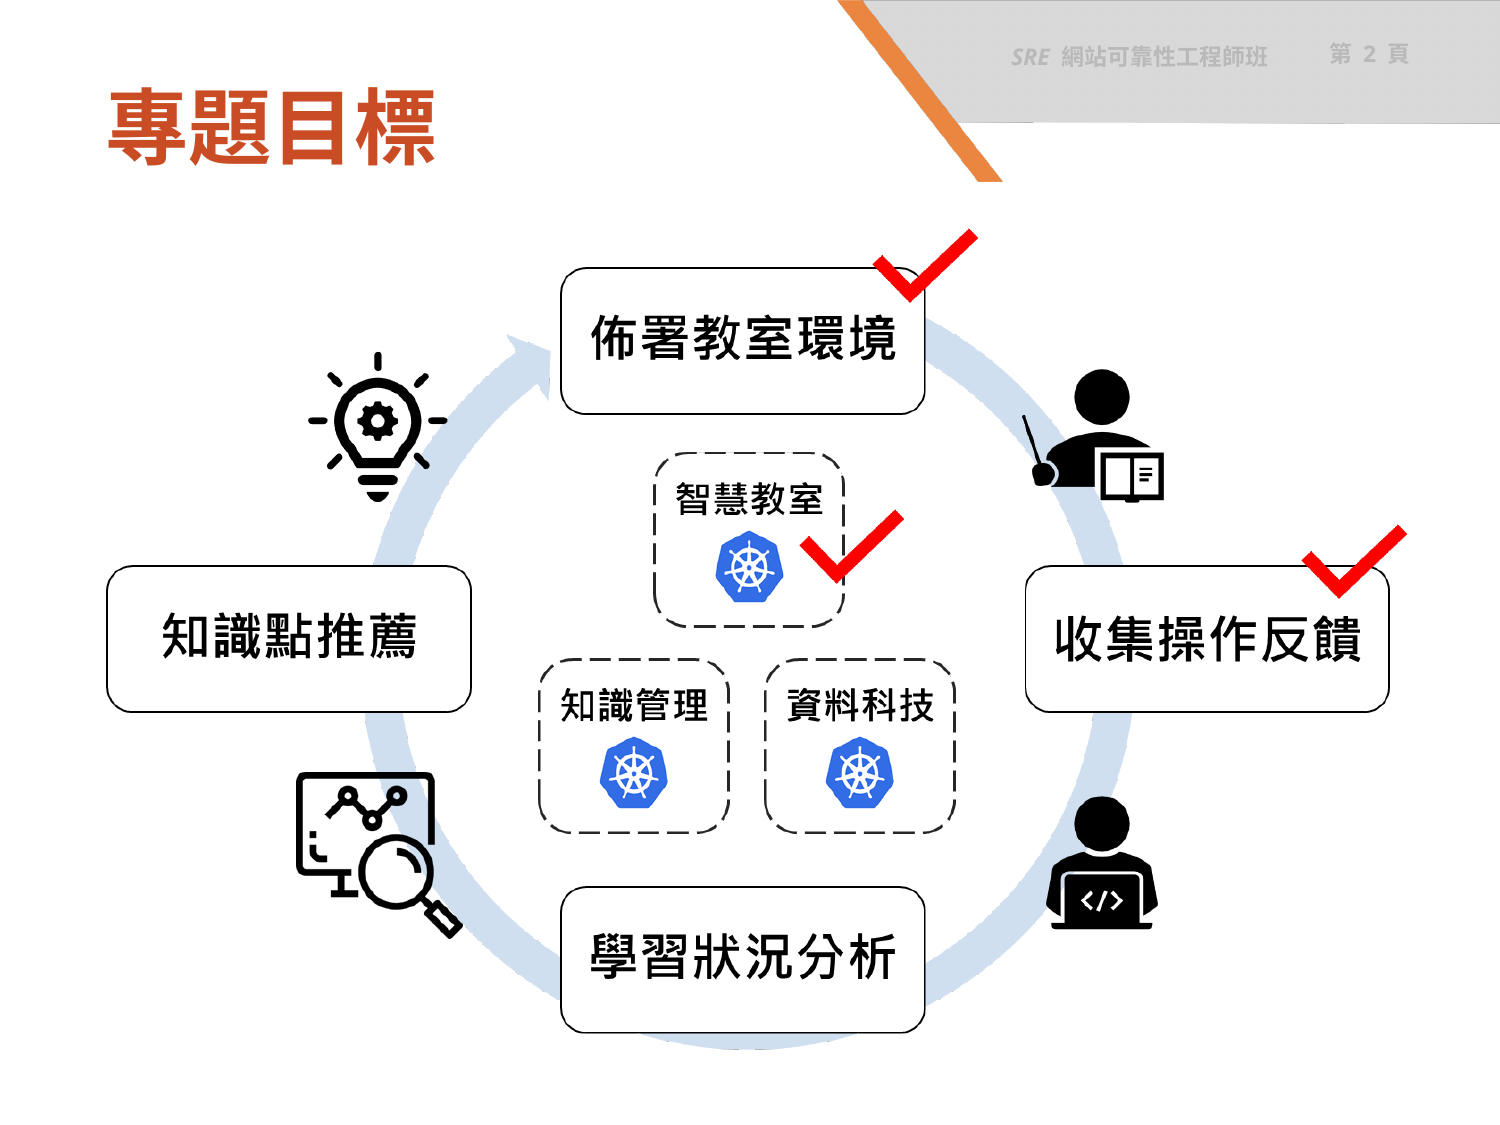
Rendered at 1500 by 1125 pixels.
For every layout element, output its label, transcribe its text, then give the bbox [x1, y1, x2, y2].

title 專題目標 [75, 59, 875, 191]
footer SRE 網站可靠性工程師班 [987, 28, 1293, 78]
picture [105, 210, 1409, 1050]
slide_number 第 2 頁 [1305, 28, 1436, 78]
picture [837, 0, 1500, 182]
